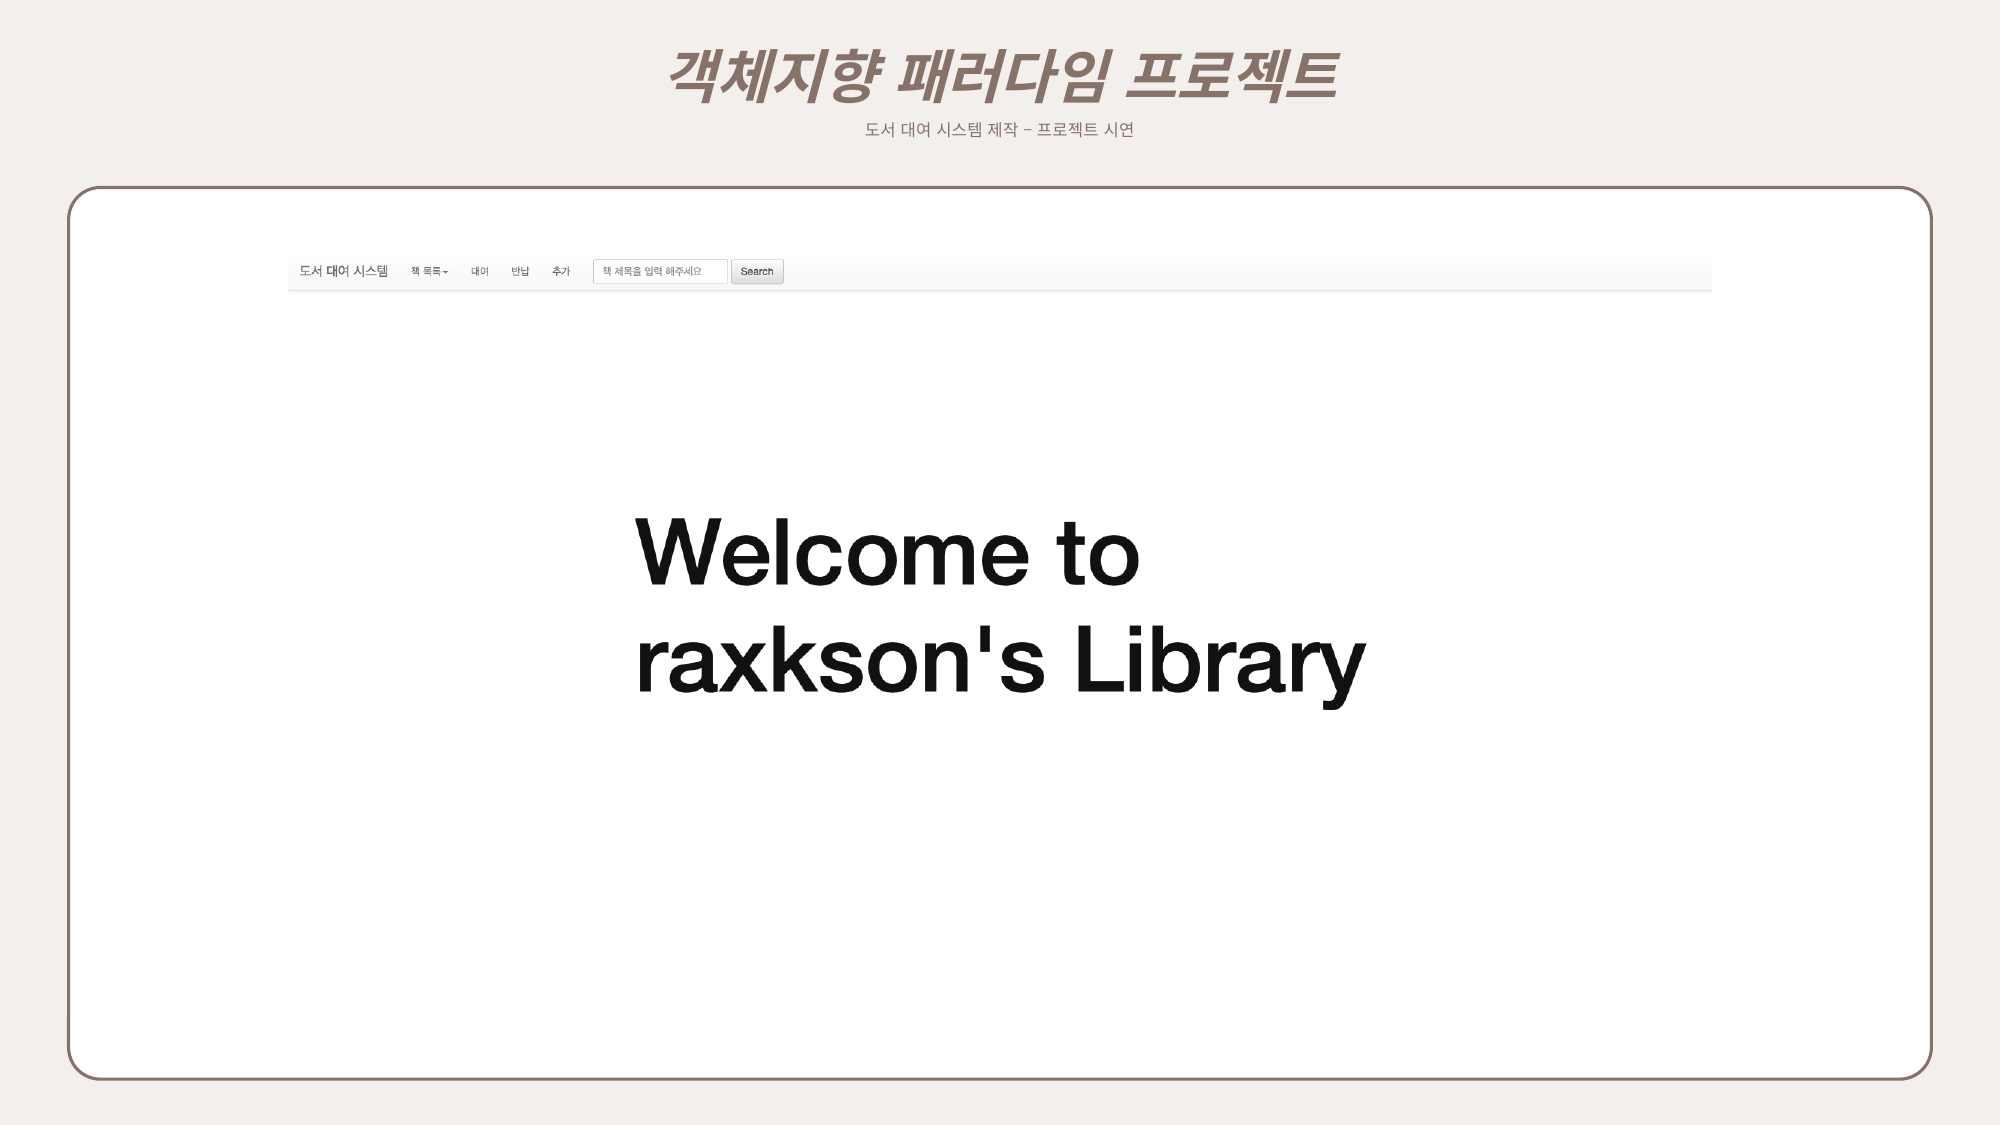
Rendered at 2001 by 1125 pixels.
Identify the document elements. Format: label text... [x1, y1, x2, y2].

picture [288, 254, 1712, 1013]
text_box [67, 186, 1933, 1081]
text_box 객체지향 패러다임 프로젝트 도서 대여 시스템 제작 – 프로젝트 시연 [512, 0, 1488, 147]
